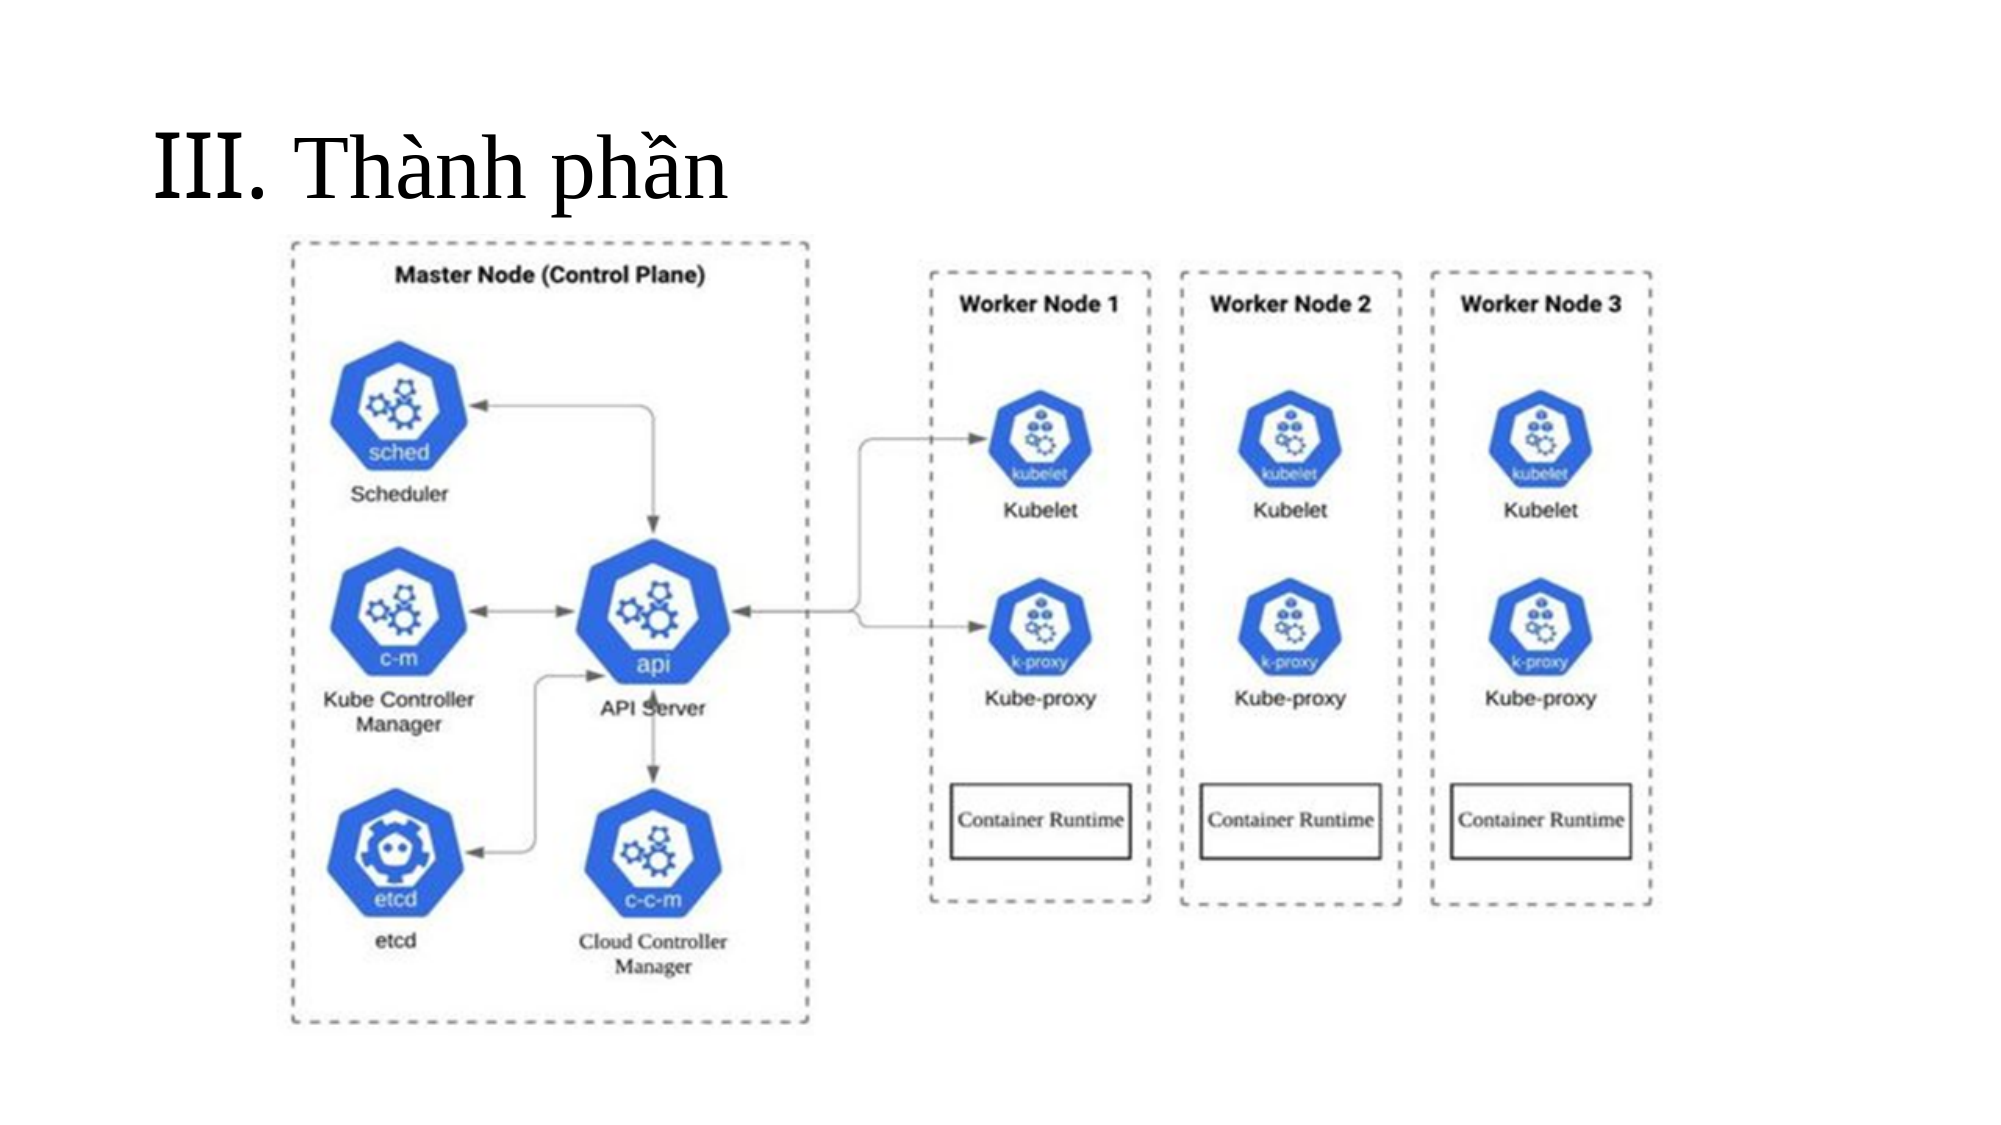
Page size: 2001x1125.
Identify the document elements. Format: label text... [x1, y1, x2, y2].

picture [275, 234, 1669, 1037]
text_box III. Thành phần [137, 59, 1863, 278]
